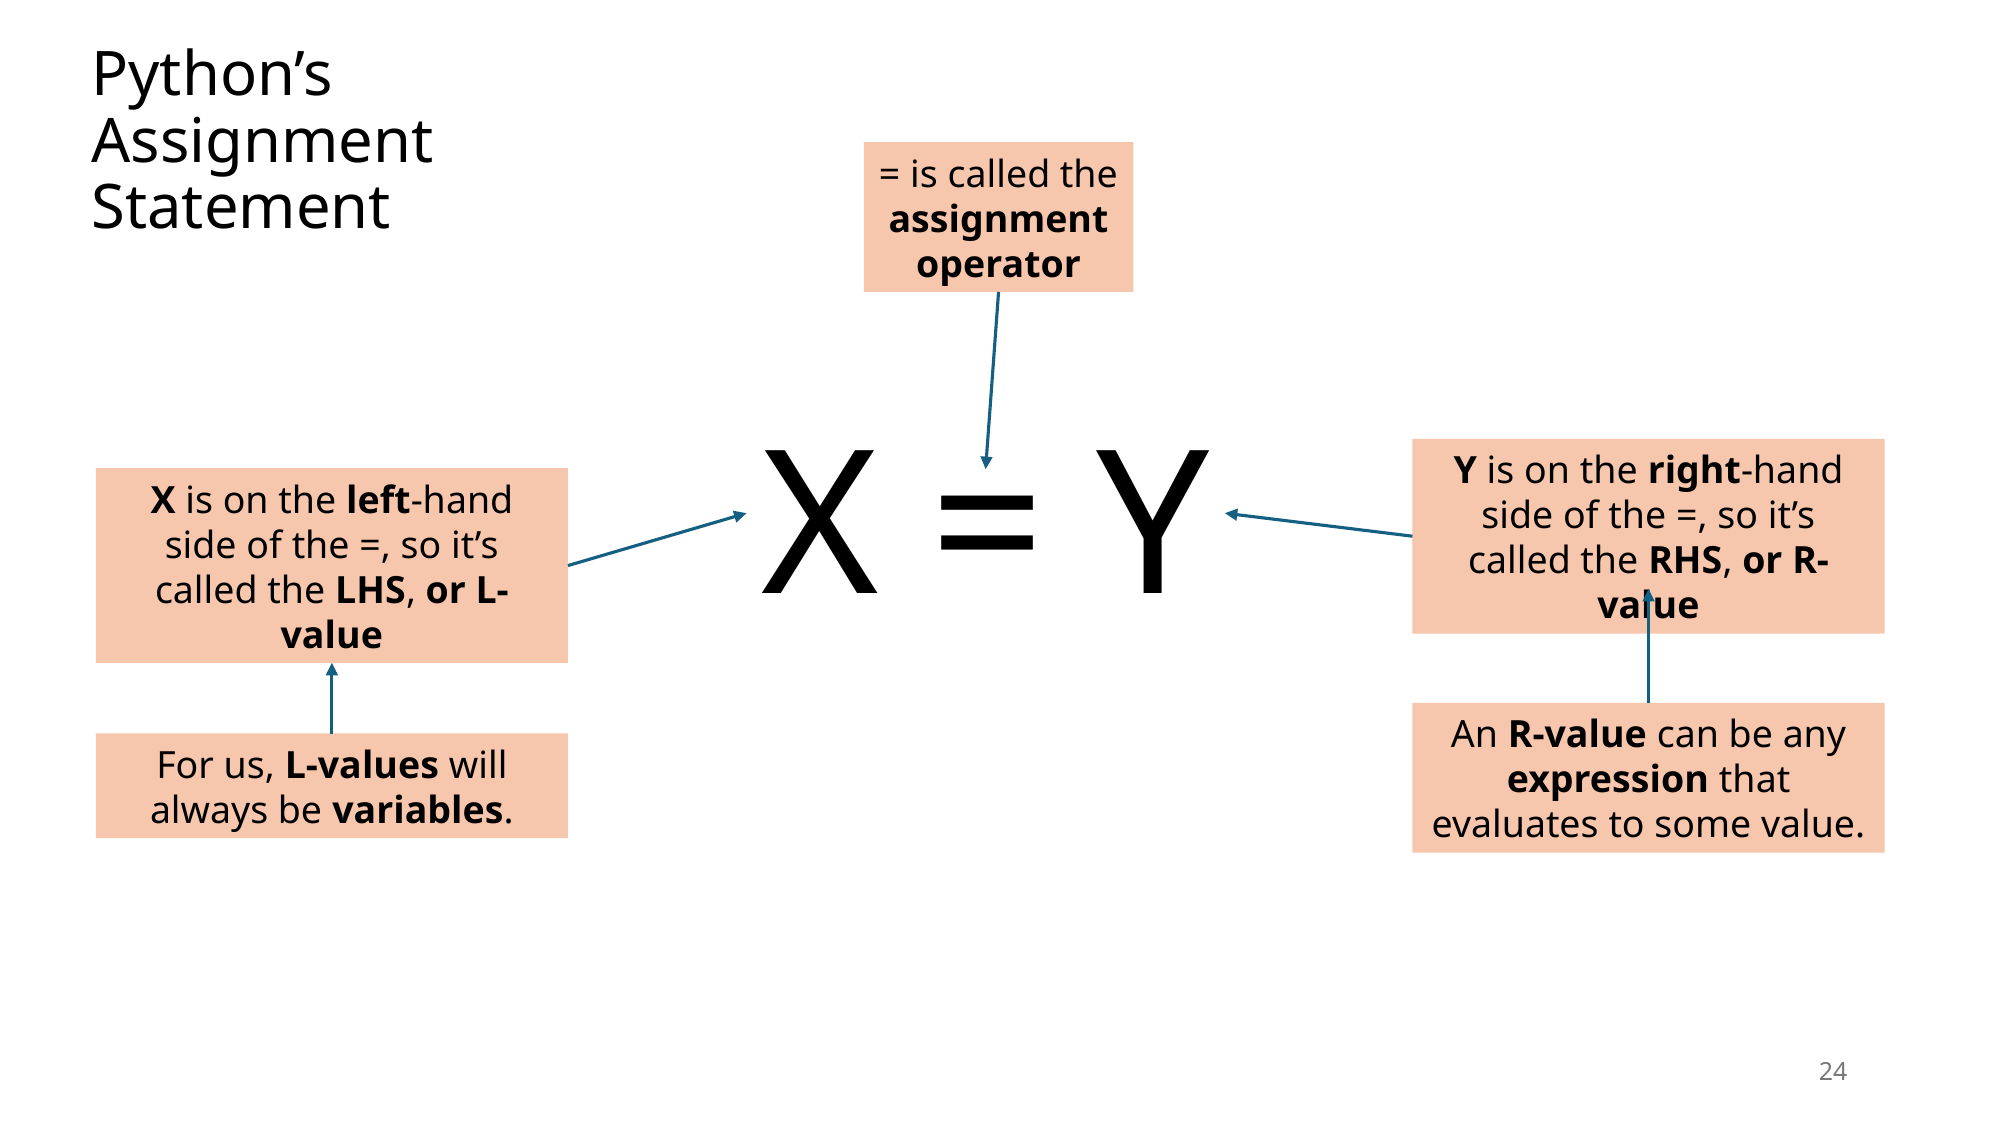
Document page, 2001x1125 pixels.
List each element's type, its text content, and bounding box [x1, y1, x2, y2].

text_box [985, 293, 1000, 470]
text_box X = Y [746, 385, 1225, 641]
title Python’s Assignment Statement [76, 33, 519, 251]
text_box X is on the left-hand side of the =, so it’s called the LHS, or L-value [95, 468, 568, 663]
text_box An R-value can be any expression that evaluates to some value. [1412, 702, 1885, 853]
text_box Y is on the right-hand side of the =, so it’s called the RHS, or R-value [1412, 438, 1885, 634]
text_box = is called the assignment operator [863, 142, 1134, 292]
slide_number 24 [1412, 1042, 1863, 1103]
text_box For us, L-values will always be variables. [95, 733, 568, 839]
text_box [567, 514, 766, 545]
